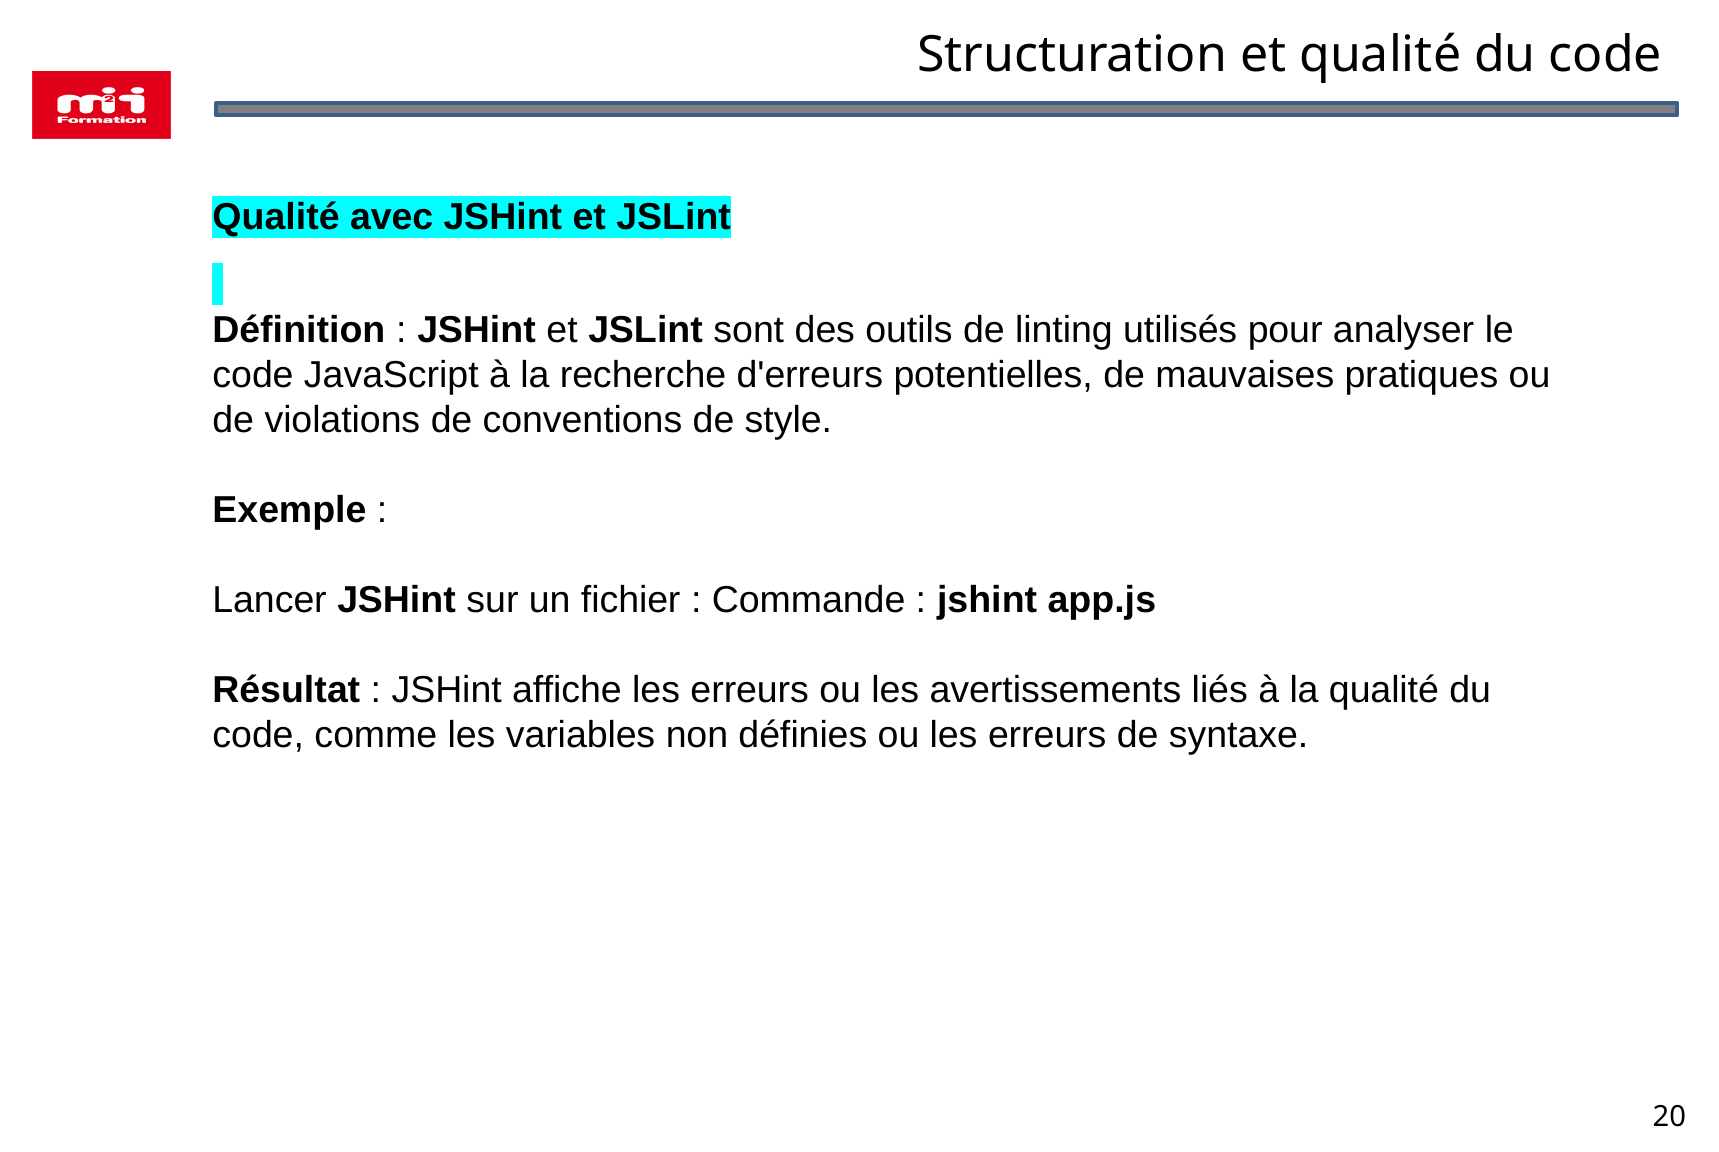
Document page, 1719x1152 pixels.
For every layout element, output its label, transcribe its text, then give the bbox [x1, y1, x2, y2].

slide_number 20 [1620, 1090, 1719, 1152]
text_box Structuration et qualité du code [79, 21, 1663, 82]
picture [32, 71, 171, 139]
text_box Qualité avec JSHint et JSLint Définition : JSHint et JSLint sont des outils de linting utilisés pour analyser le code JavaScript à la recherche d'erreurs potentielles, de mauvaises pratiques ou de violations de conventions de style. Exemple : Lancer JSHint sur un fichier : Commande : jshint app.js Résultat : JSHint affiche les erreurs ou les avertissements liés à la qualité du code, comme les variables non définies ou les erreurs de syntaxe. [197, 162, 1592, 920]
